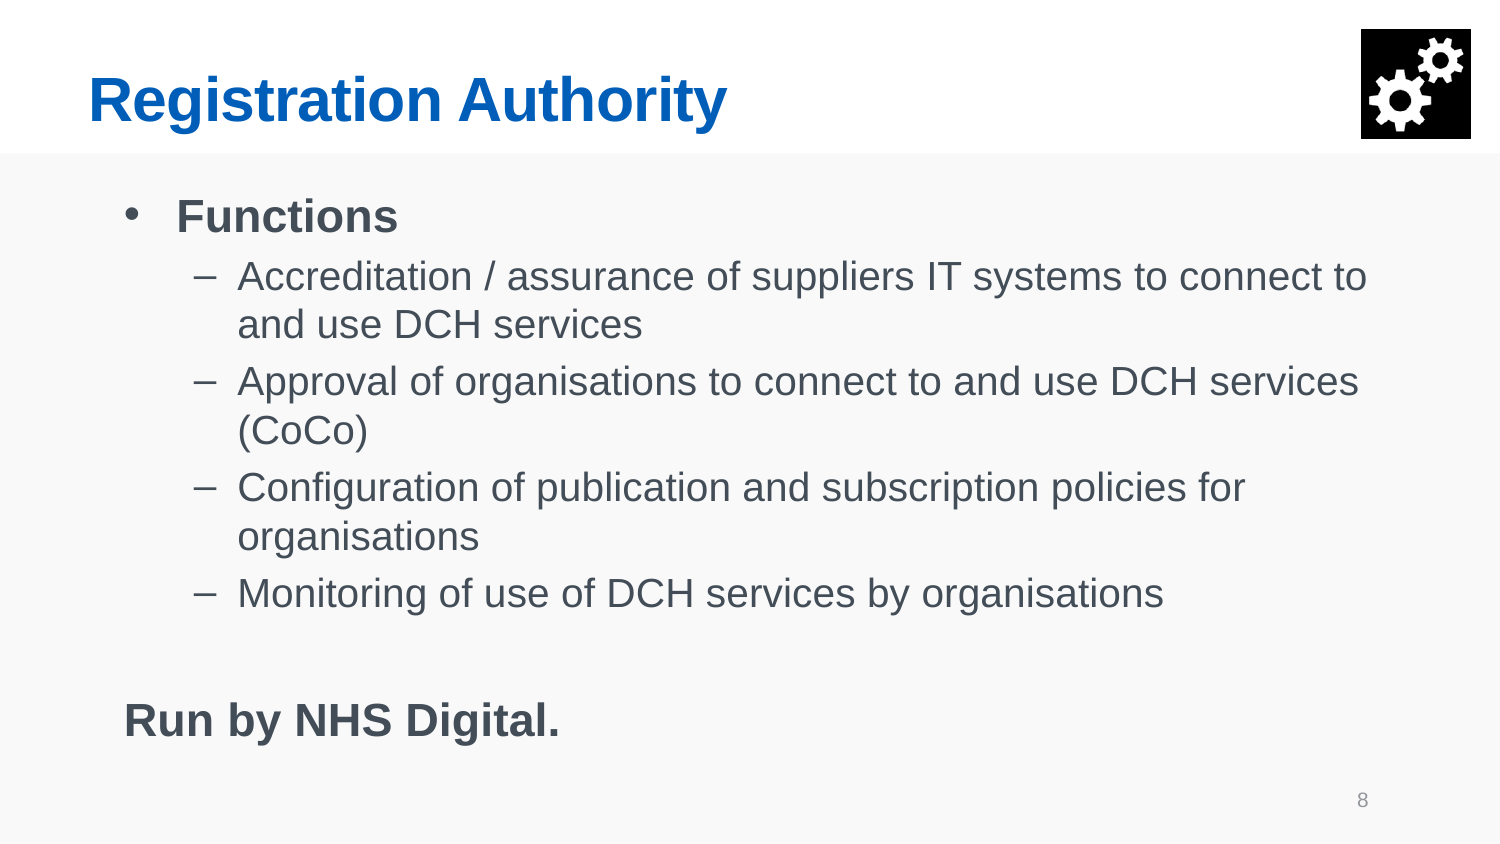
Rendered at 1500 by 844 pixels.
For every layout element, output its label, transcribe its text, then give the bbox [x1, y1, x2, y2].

list Functions Accreditation / assurance of suppliers IT systems to connect to and use DCH services Approval of organisations to connect to and use DCH services (CoCo) Configuration of publication and subscription policies for organisations Monitoring of use of DCH services by organisations Run by NHS Digital. [123, 185, 1388, 750]
picture [1361, 29, 1471, 139]
title Registration Authority [88, 59, 1361, 146]
slide_number 8 [1033, 776, 1384, 822]
